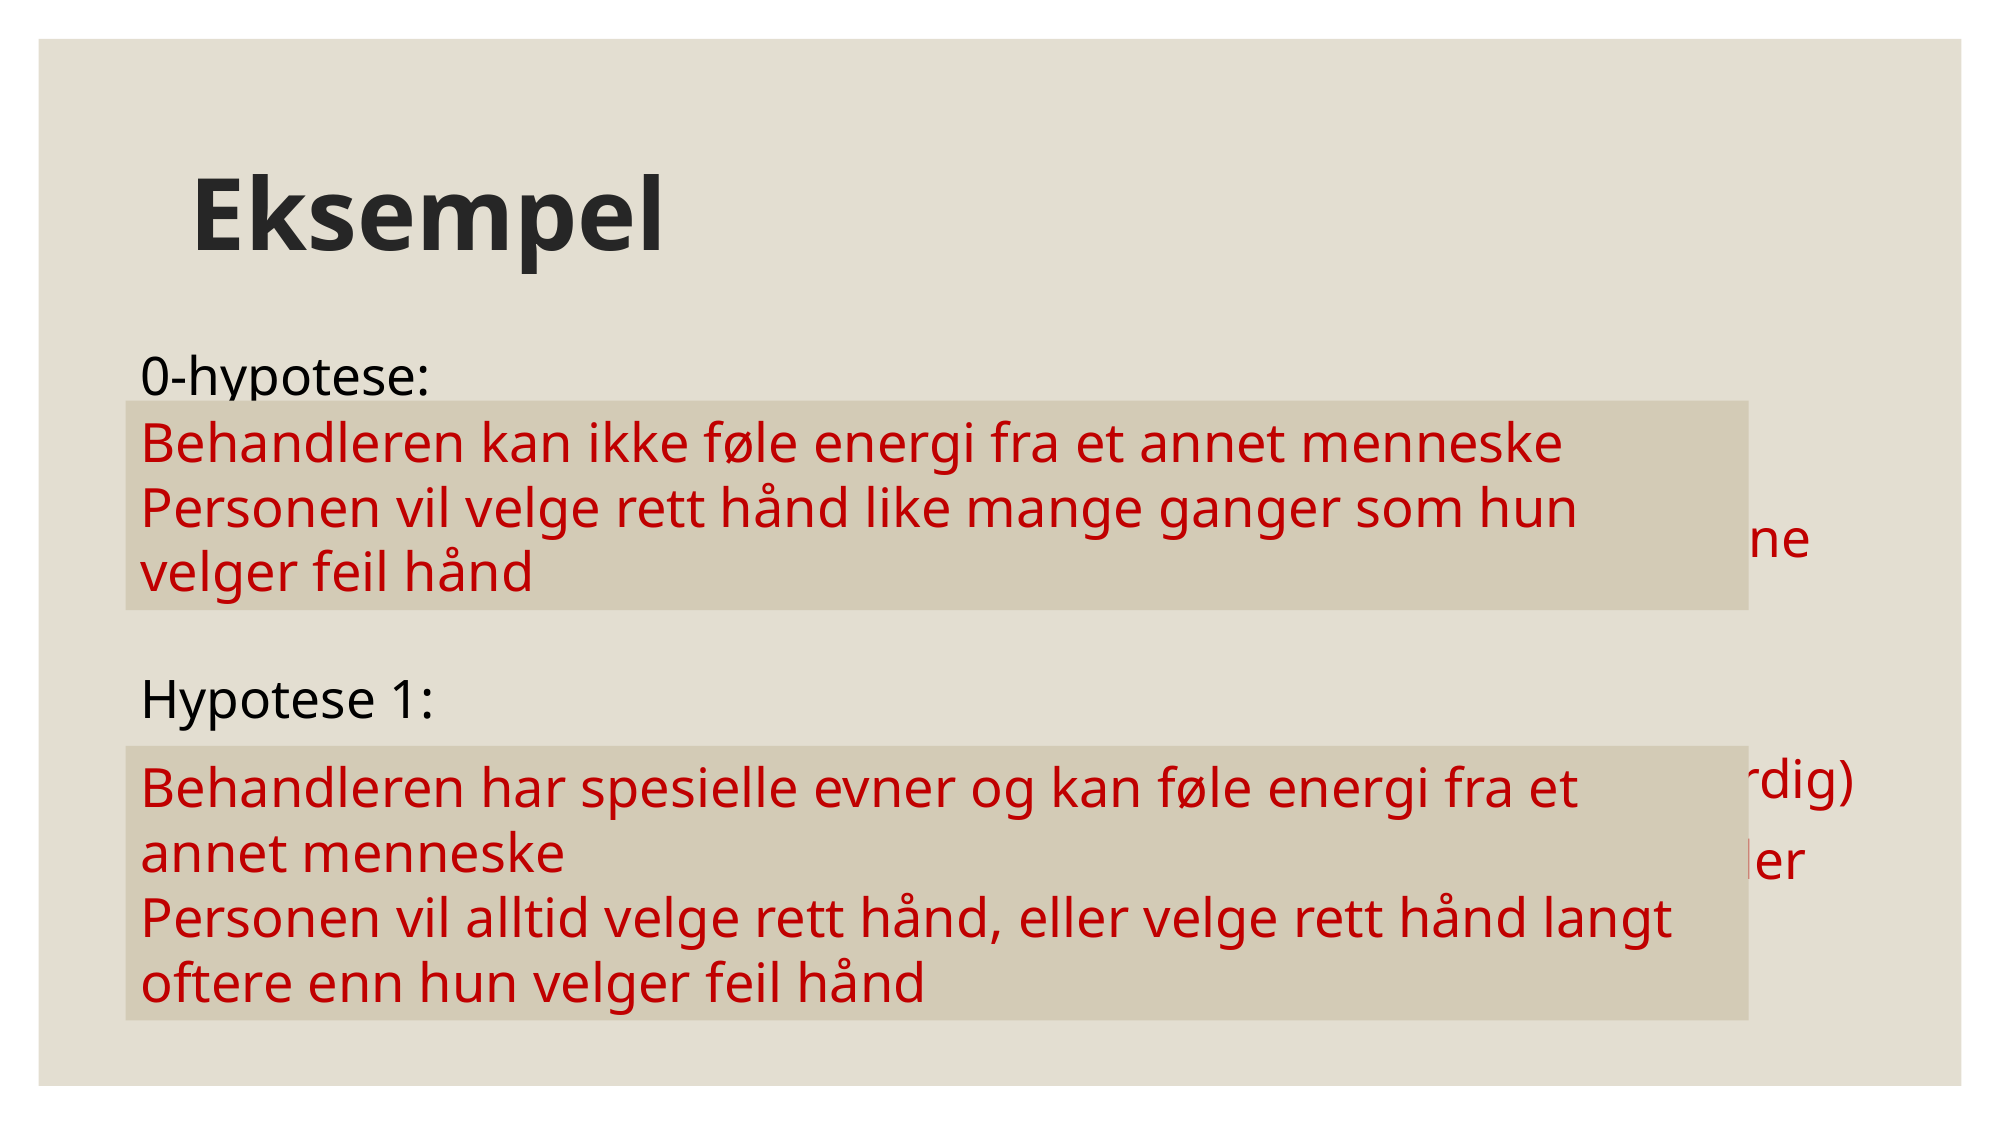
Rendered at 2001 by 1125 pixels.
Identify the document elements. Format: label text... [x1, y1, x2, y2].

list 0-hypotese: Mynten som benyttes er rettferdig Sidene på mynten er like, mynten lander like ofte på hver av sidene Hypotese 1: Mynten som benyttes er ikke rettferdig (den er falsk eller urettferdig) Det er forskjell mellom sidene på mynten (hvilken siden den lander på) [125, 335, 1883, 1024]
text_box Behandleren kan ikke føle energi fra et annet menneske Personen vil velge rett hånd like mange ganger som hun velger feil hånd [125, 400, 1749, 611]
text_box Behandleren har spesielle evner og kan føle energi fra et annet menneske Personen vil alltid velge rett hånd, eller velge rett hånd langt oftere enn hun velger feil hånd [125, 745, 1749, 1021]
title Eksempel [174, 105, 1825, 331]
